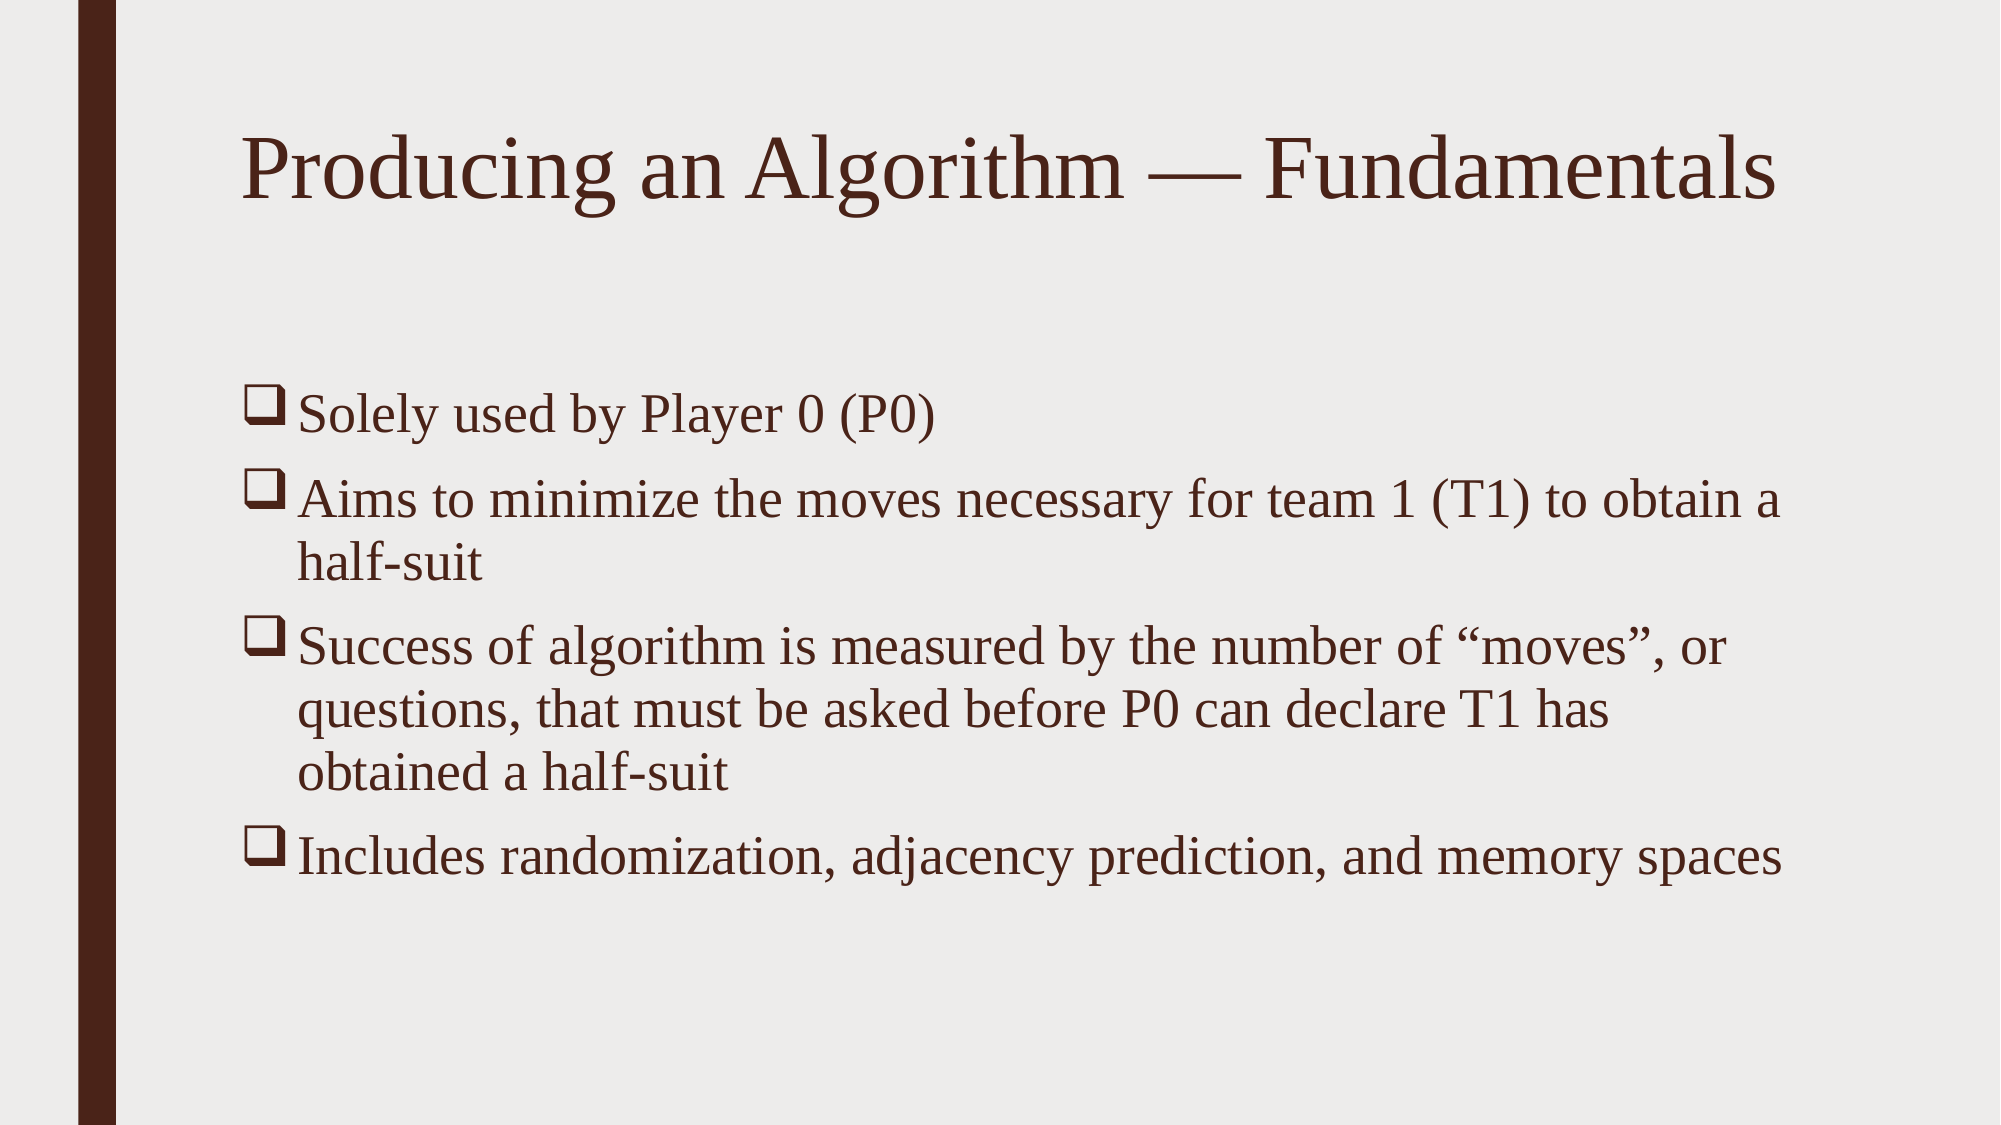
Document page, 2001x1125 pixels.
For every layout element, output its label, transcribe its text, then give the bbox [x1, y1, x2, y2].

title Producing an Algorithm — Fundamentals [225, 112, 1800, 357]
list Solely used by Player 0 (P0) Aims to minimize the moves necessary for team 1 (T1) to obtain a half-suit Success of algorithm is measured by the number of “moves”, or questions, that must be asked before P0 can declare T1 has obtained a half-suit Includes randomization, adjacency prediction, and memory spaces [225, 375, 1800, 963]
